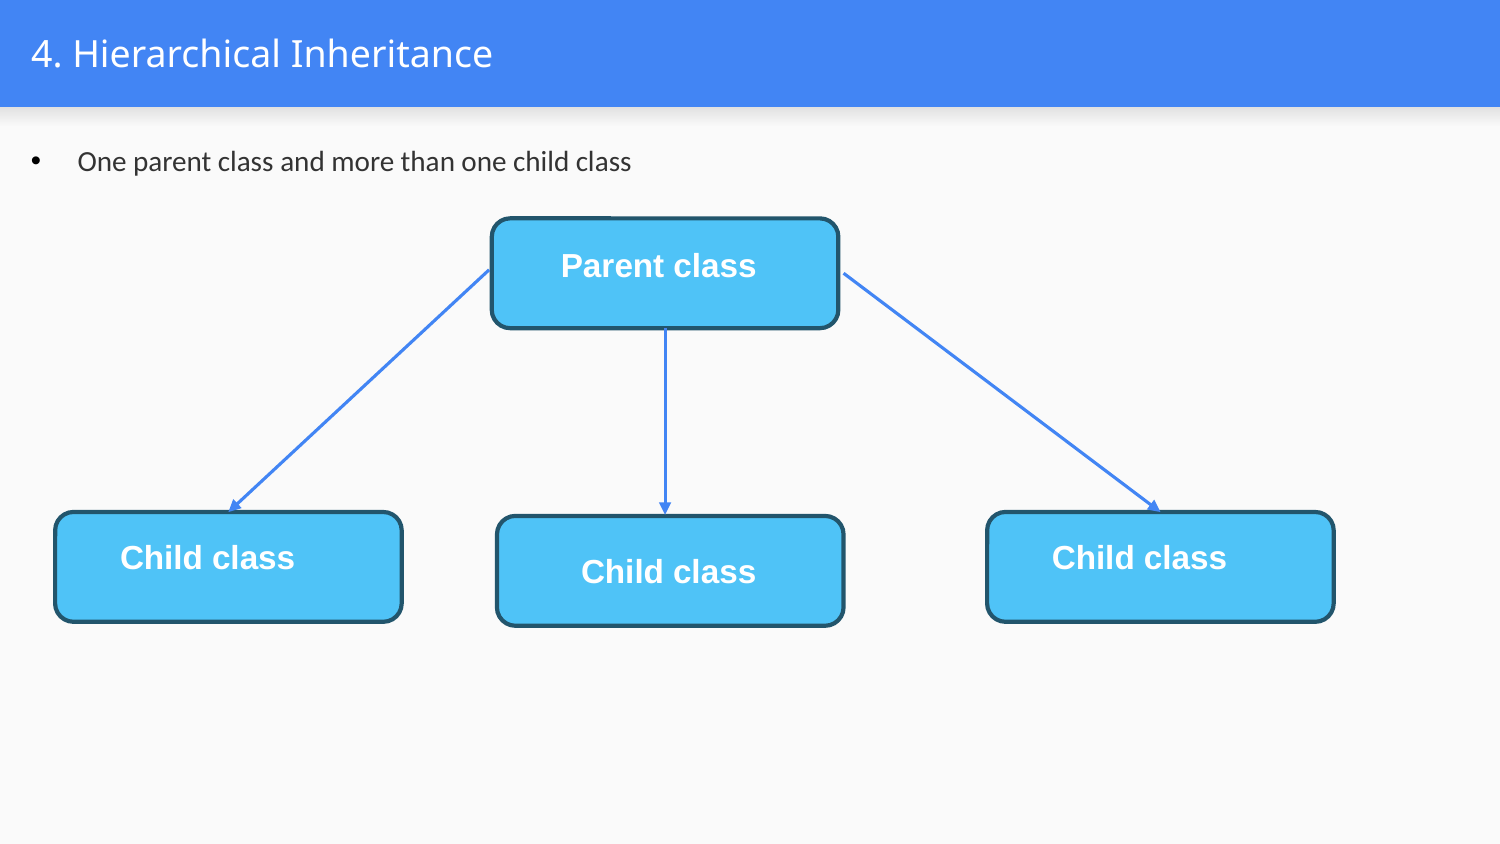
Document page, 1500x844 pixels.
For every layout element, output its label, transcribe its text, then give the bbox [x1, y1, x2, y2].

title 4. Hierarchical Inheritance [16, 2, 1464, 102]
text_box [489, 216, 841, 331]
text_box [494, 513, 846, 628]
text_box Parent class [546, 237, 912, 292]
text_box [53, 509, 404, 624]
text_box Child class [105, 528, 402, 584]
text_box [843, 272, 1161, 513]
text_box Child class [566, 543, 775, 598]
text_box [985, 509, 1336, 624]
text_box One parent class and more than one child class [16, 134, 1464, 345]
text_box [228, 269, 490, 513]
text_box Child class [1037, 528, 1334, 584]
